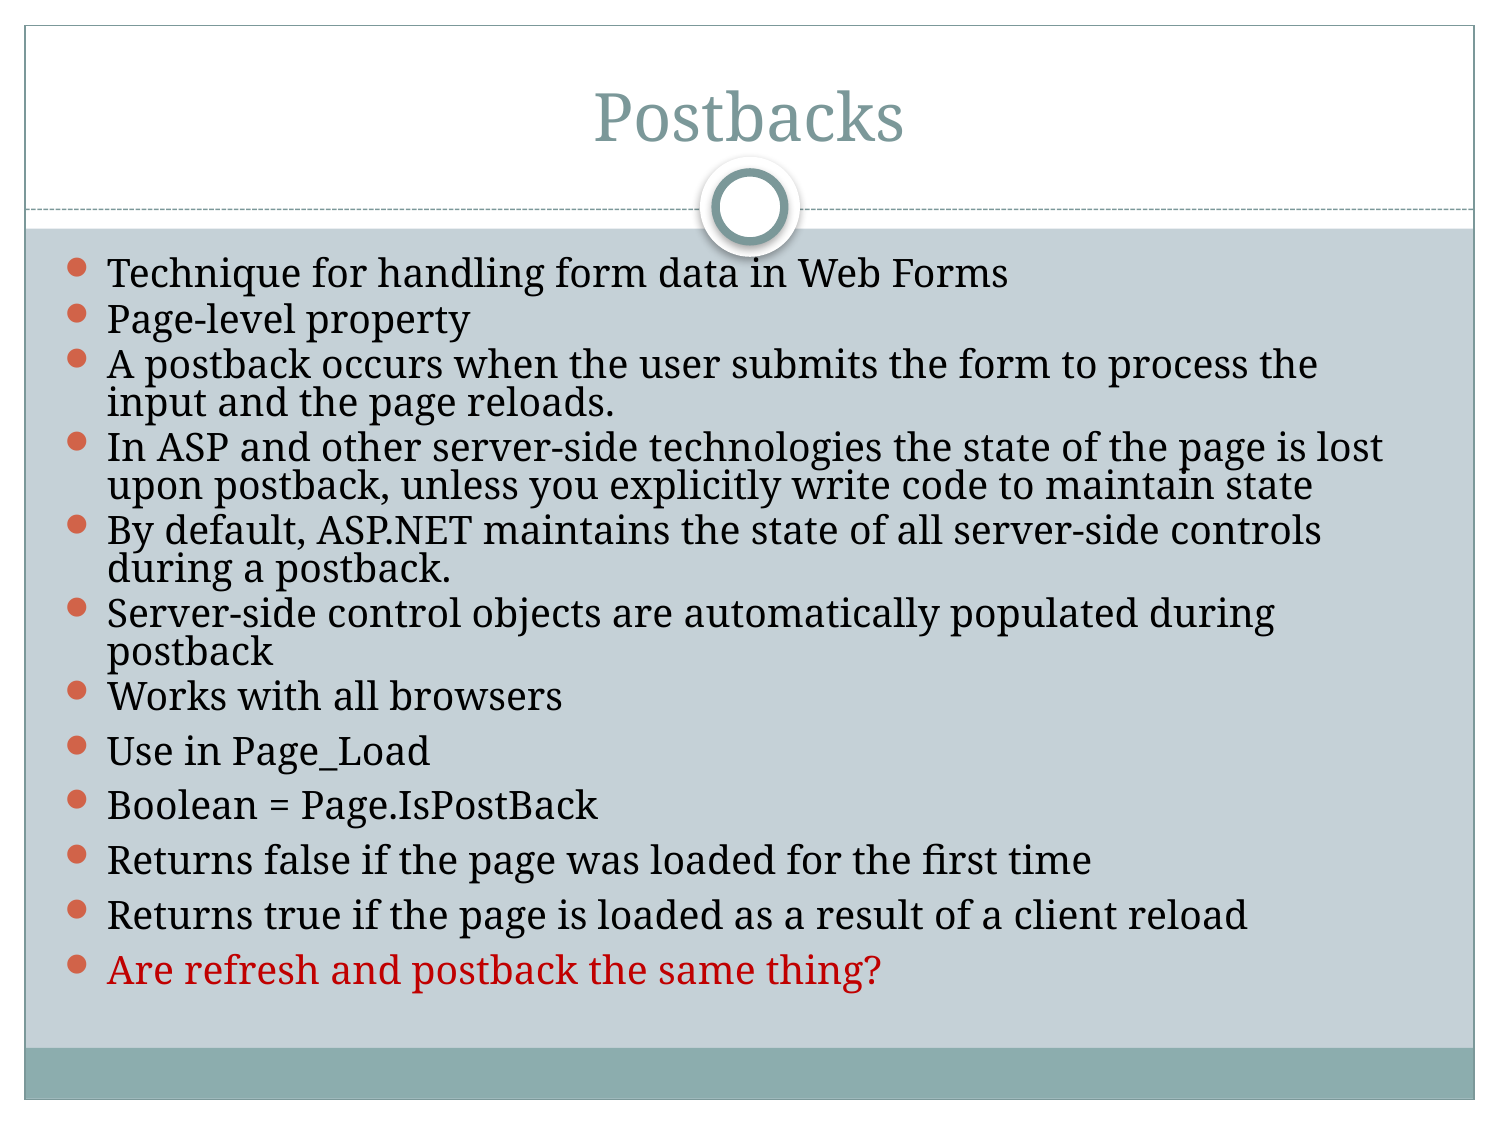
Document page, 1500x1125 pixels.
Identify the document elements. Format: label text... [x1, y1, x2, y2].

title Postbacks [49, 37, 1450, 162]
list Technique for handling form data in Web Forms Page-level property A postback occurs when the user submits the form to process the input and the page reloads. In ASP and other server-side technologies the state of the page is lost upon postback, unless you explicitly write code to maintain state By default, ASP.NET maintains the state of all server-side controls during a postback. Server-side control objects are automatically populated during postback Works with all browsers Use in Page_Load Boolean = Page.IsPostBack Returns false if the page was loaded for the first time Returns true if the page is loaded as a result of a client reload Are refresh and postback the same thing? [49, 250, 1445, 1001]
